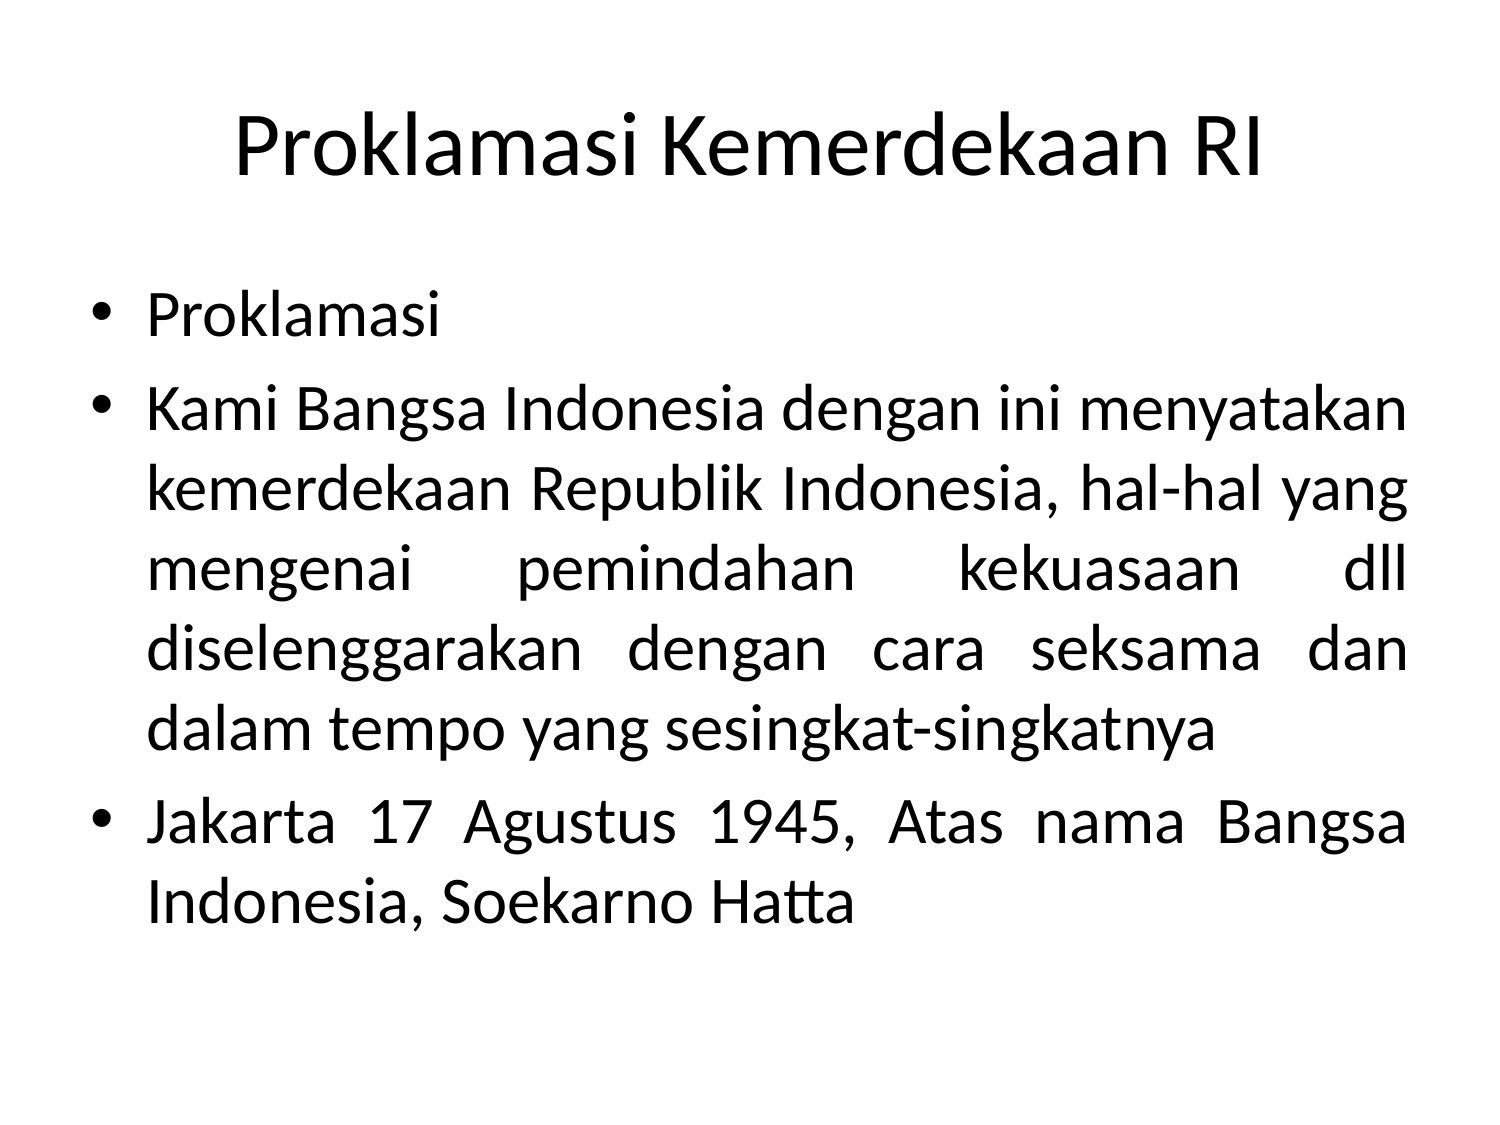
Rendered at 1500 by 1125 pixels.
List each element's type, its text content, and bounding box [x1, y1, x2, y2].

list Proklamasi Kami Bangsa Indonesia dengan ini menyatakan kemerdekaan Republik Indonesia, hal-hal yang mengenai pemindahan kekuasaan dll diselenggarakan dengan cara seksama dan dalam tempo yang sesingkat-singkatnya Jakarta 17 Agustus 1945, Atas nama Bangsa Indonesia, Soekarno Hatta [75, 262, 1425, 1005]
title Proklamasi Kemerdekaan RI [75, 45, 1425, 233]
